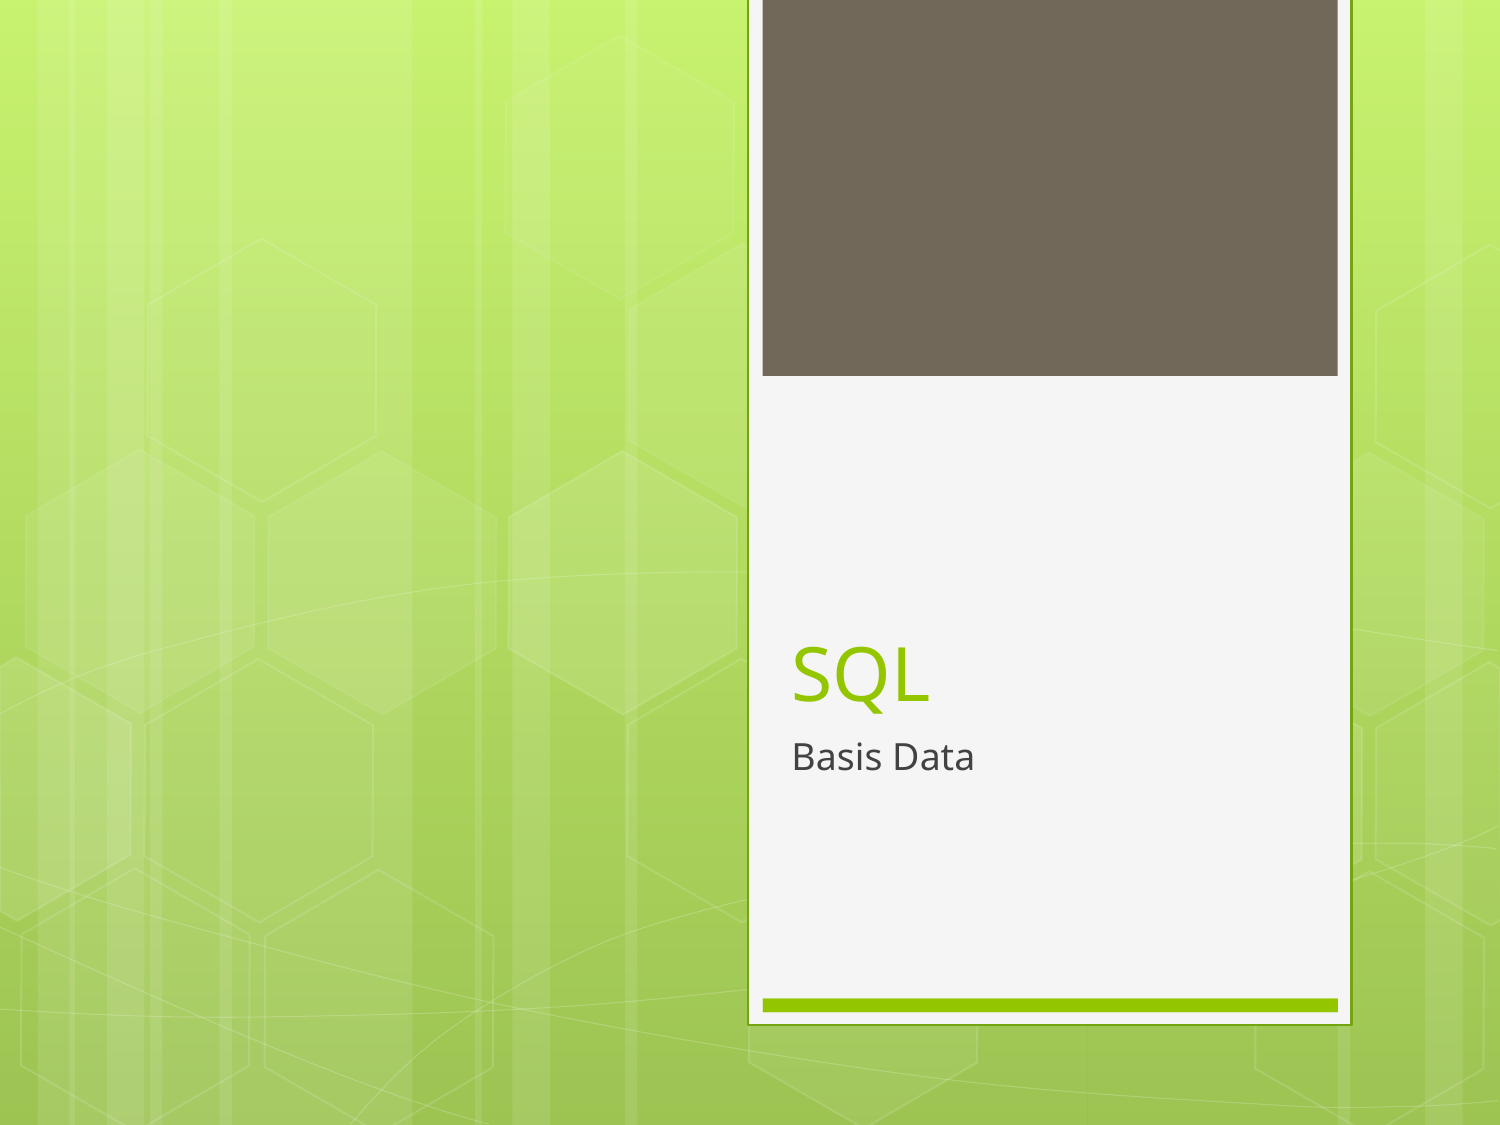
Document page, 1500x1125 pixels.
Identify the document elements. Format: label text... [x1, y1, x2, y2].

title SQL [776, 444, 1320, 724]
subtitle Basis Data [776, 725, 1320, 933]
